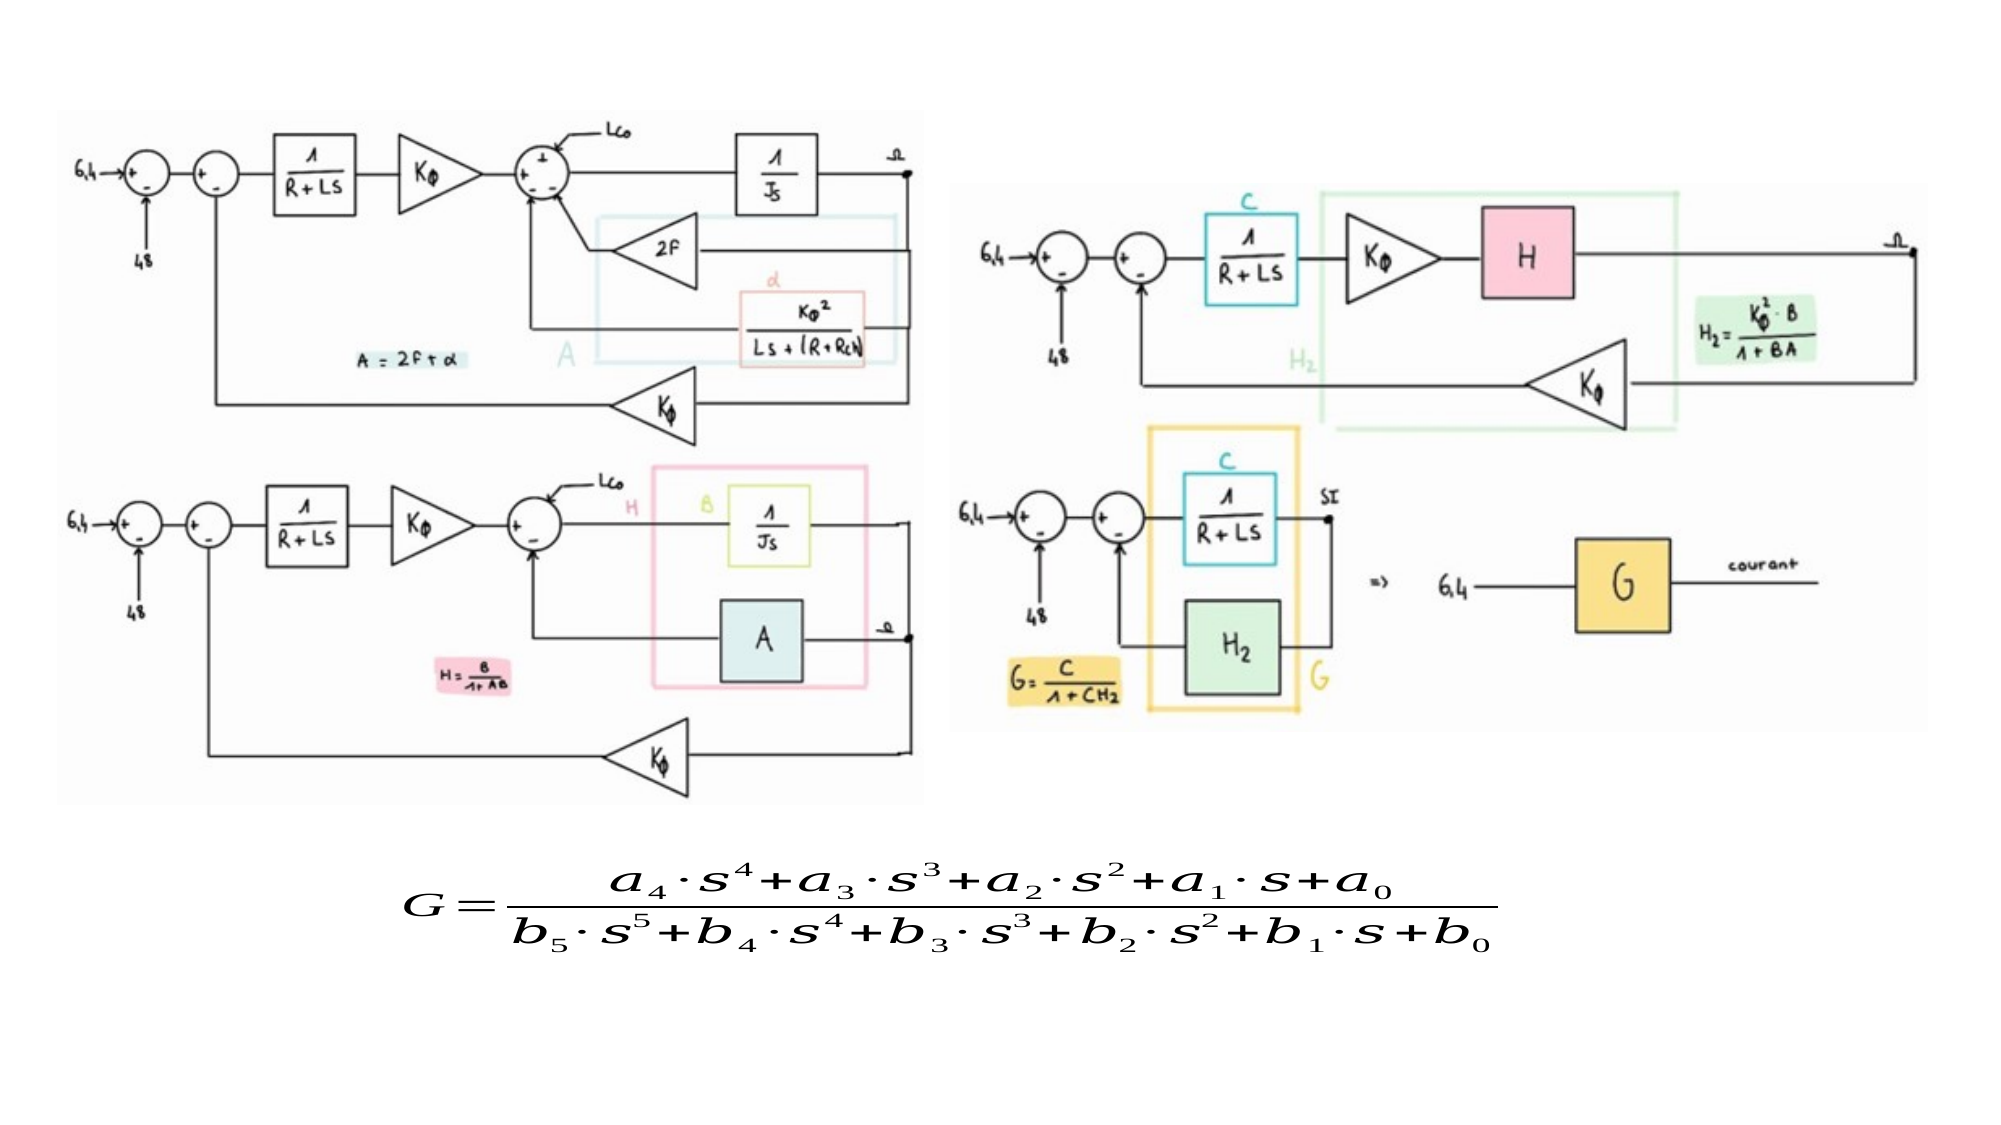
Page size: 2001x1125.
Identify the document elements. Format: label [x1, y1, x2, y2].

picture [949, 183, 1929, 732]
list [57, 109, 925, 806]
